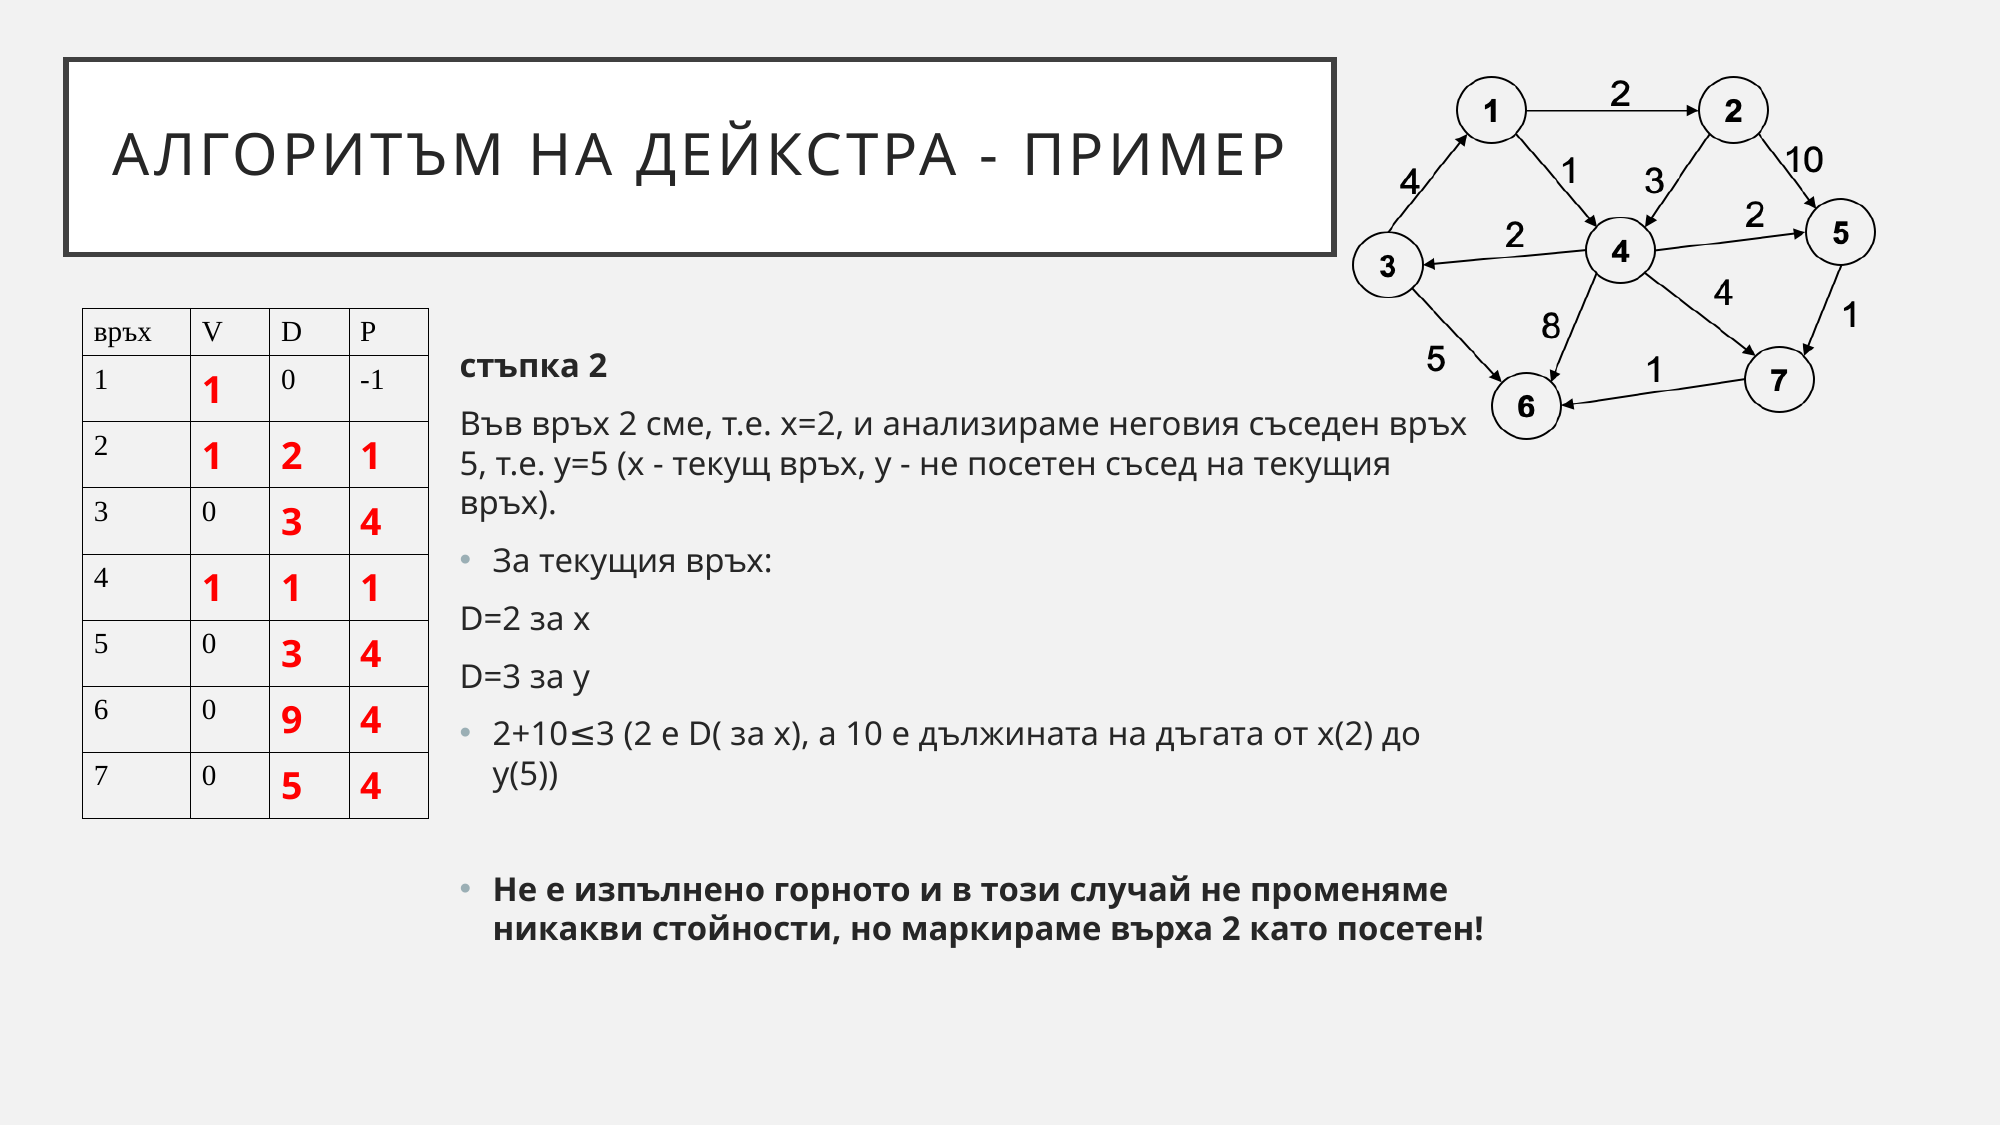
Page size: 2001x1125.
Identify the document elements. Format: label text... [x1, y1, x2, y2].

table_cell 1 [83, 356, 190, 421]
table_cell 1 [270, 555, 349, 620]
table_cell 3 [270, 488, 349, 554]
text_box стъпка 2 Във връх 2 сме, т.е. x=2, и анализираме неговия съседен връх 5, т.е. y=5 (x - текущ връх, y - не посетен съсед на текущия връх). За текущия връх: D=2 за x D=3 за y 2+10≤3 (2 е D( за x), а 10 е дължината на дъгата от x(2) до y(5)) Не е изпълнено горното и в този случай не променяме никакви стойности, но маркираме върха 2 като посетен! [444, 337, 1506, 959]
table_cell 4 [350, 621, 428, 686]
picture [1352, 59, 1884, 443]
table_cell 4 [350, 753, 428, 818]
table_cell 3 [83, 488, 190, 554]
table_cell 1 [191, 356, 269, 421]
table_cell 4 [350, 488, 428, 554]
table_cell 1 [350, 422, 428, 487]
table_cell 0 [191, 753, 269, 818]
table_cell 6 [83, 687, 190, 752]
table_cell 5 [83, 621, 190, 686]
table_cell 4 [83, 555, 190, 620]
table_cell 2 [270, 422, 349, 487]
table_cell 5 [270, 753, 349, 818]
title алгоритъм на Дейкстра - Пример [63, 57, 1337, 257]
table_header V [191, 309, 269, 355]
table_cell 7 [83, 753, 190, 818]
table_cell 4 [350, 687, 428, 752]
table_cell 1 [350, 555, 428, 620]
table_cell 0 [191, 687, 269, 752]
table_cell 2 [83, 422, 190, 487]
table_cell 1 [191, 422, 269, 487]
table_cell 1 [191, 555, 269, 620]
table_cell 3 [270, 621, 349, 686]
table_cell -1 [350, 356, 428, 421]
table_cell 0 [191, 488, 269, 554]
table_cell 0 [191, 621, 269, 686]
table_header връх [83, 309, 190, 355]
table_header D [270, 309, 349, 355]
table_cell 0 [270, 356, 349, 421]
table_header P [350, 309, 428, 355]
table_cell 9 [270, 687, 349, 752]
